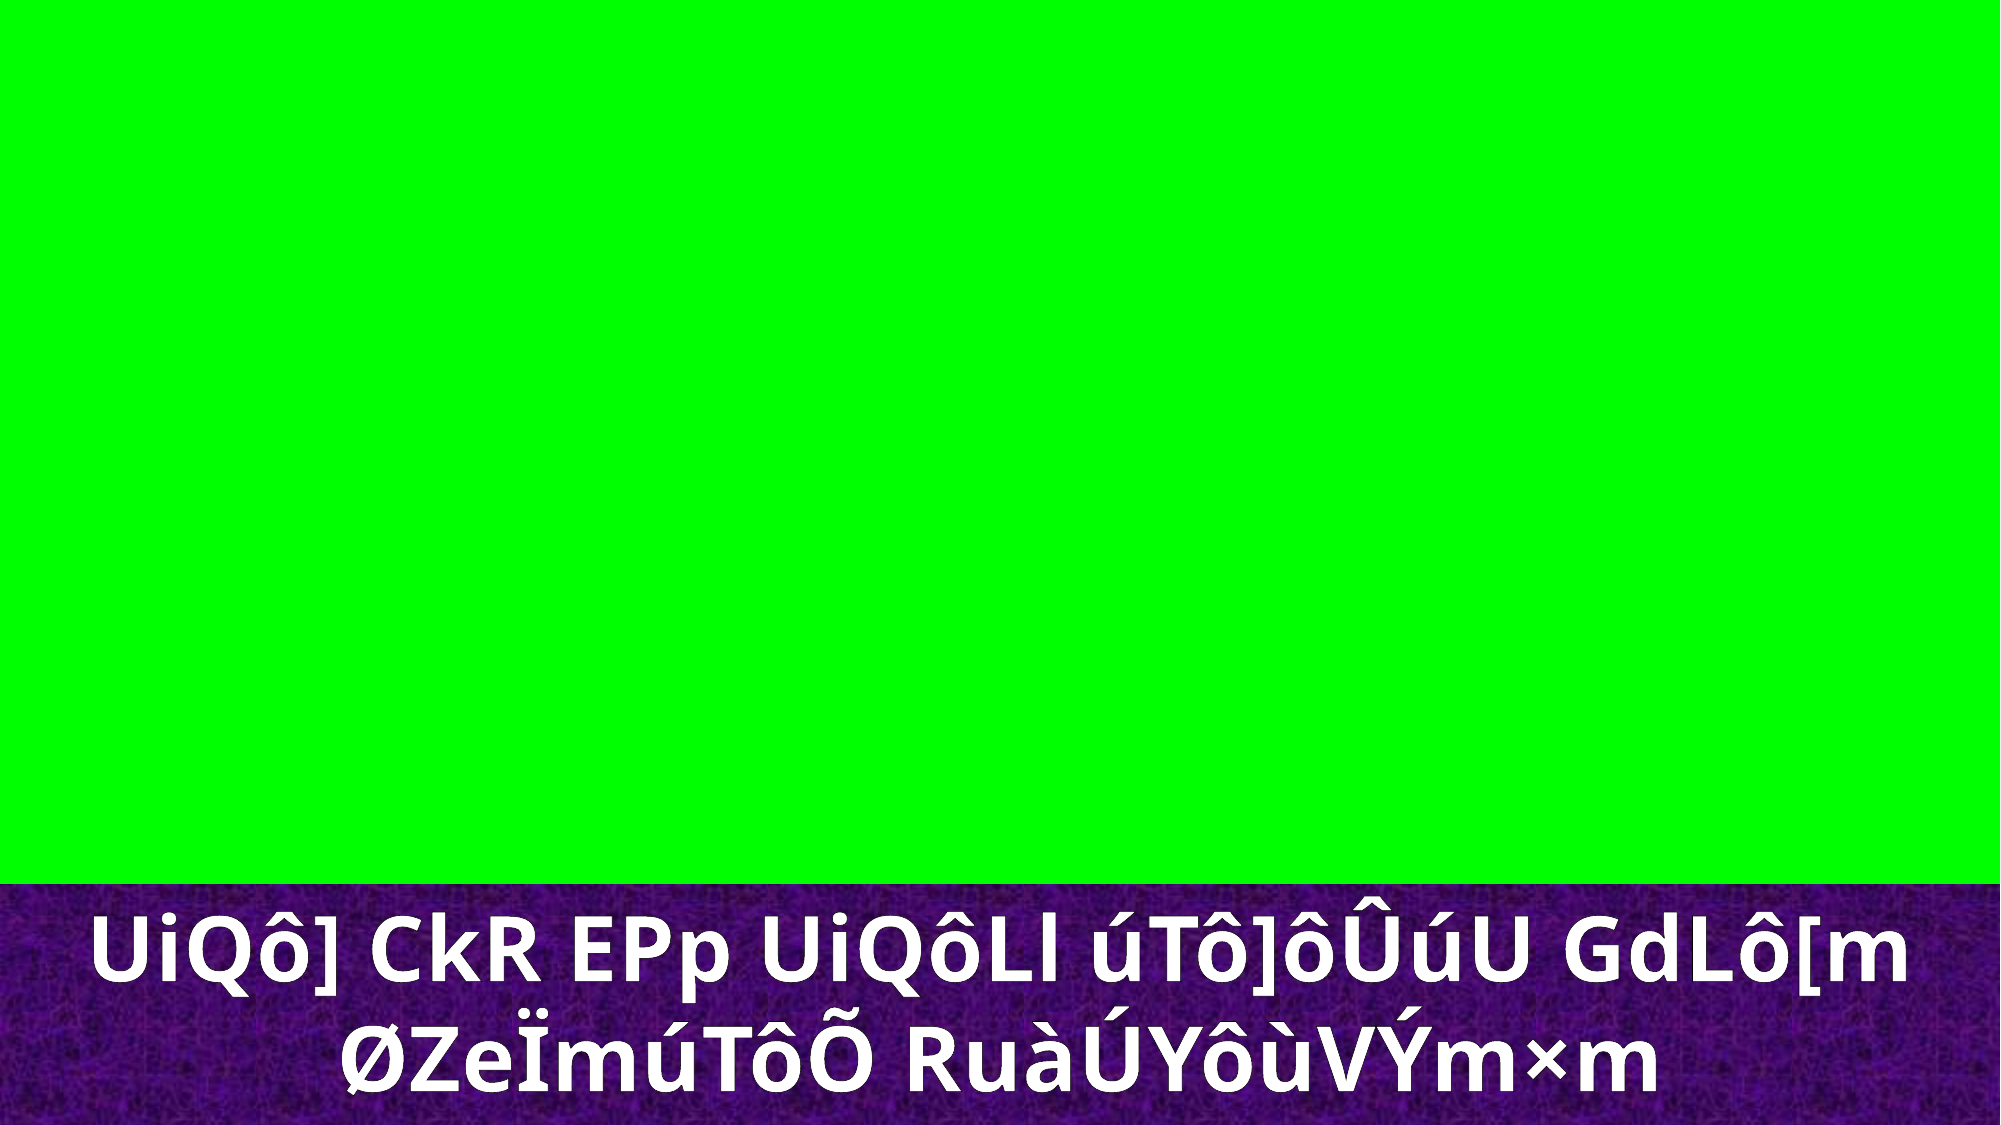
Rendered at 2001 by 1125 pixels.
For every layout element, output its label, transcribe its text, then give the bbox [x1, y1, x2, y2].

text_box UiQô] CkR EPp UiQôLl úTô]ôÛúU GdLô[m ØZeÏmúTôÕ RuàÚYôùVÝm×m [0, 882, 2000, 1118]
text_box [0, 1118, 2000, 1125]
